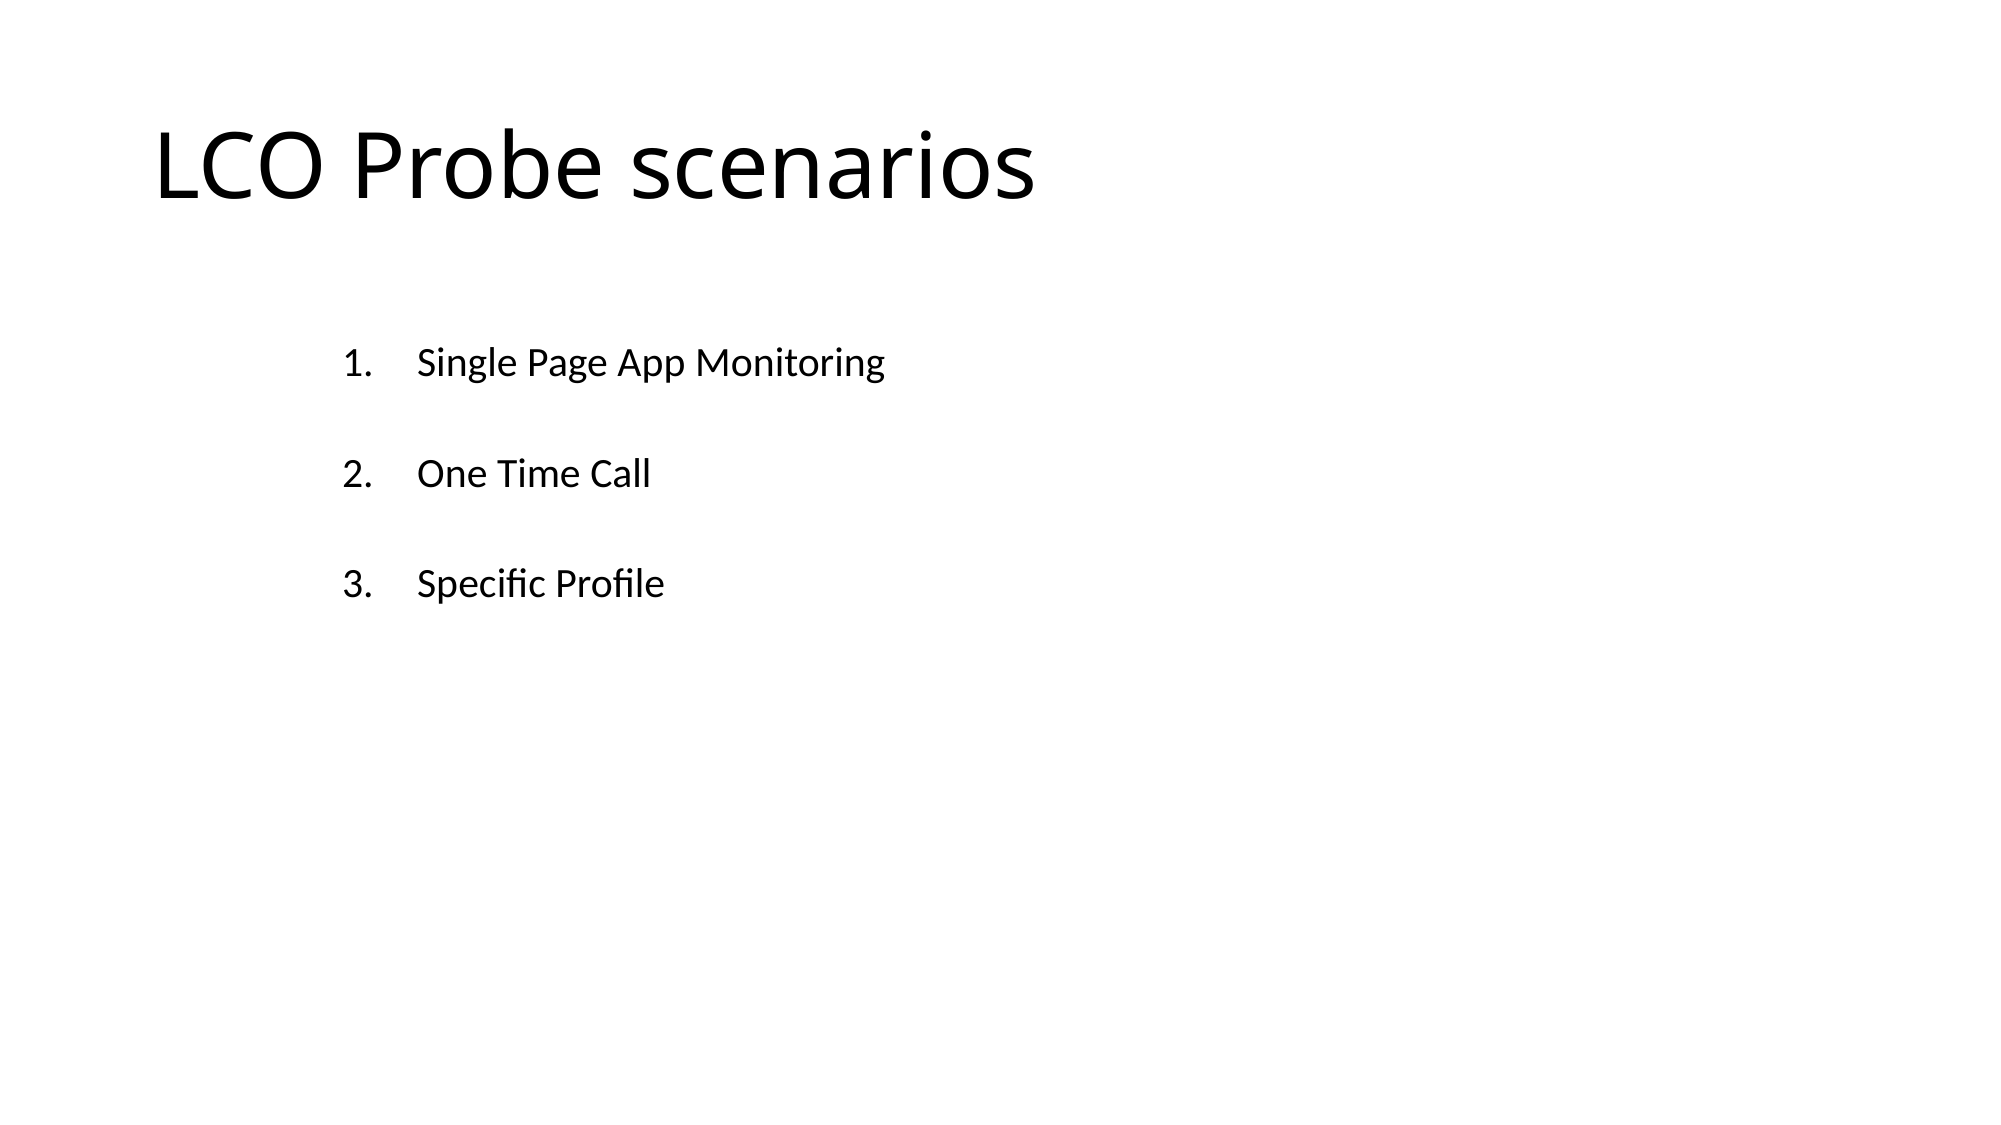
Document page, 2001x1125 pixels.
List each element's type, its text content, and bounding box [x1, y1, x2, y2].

list Single Page App Monitoring One Time Call Specific Profile [252, 277, 1401, 992]
title LCO Probe scenarios [137, 59, 1863, 278]
